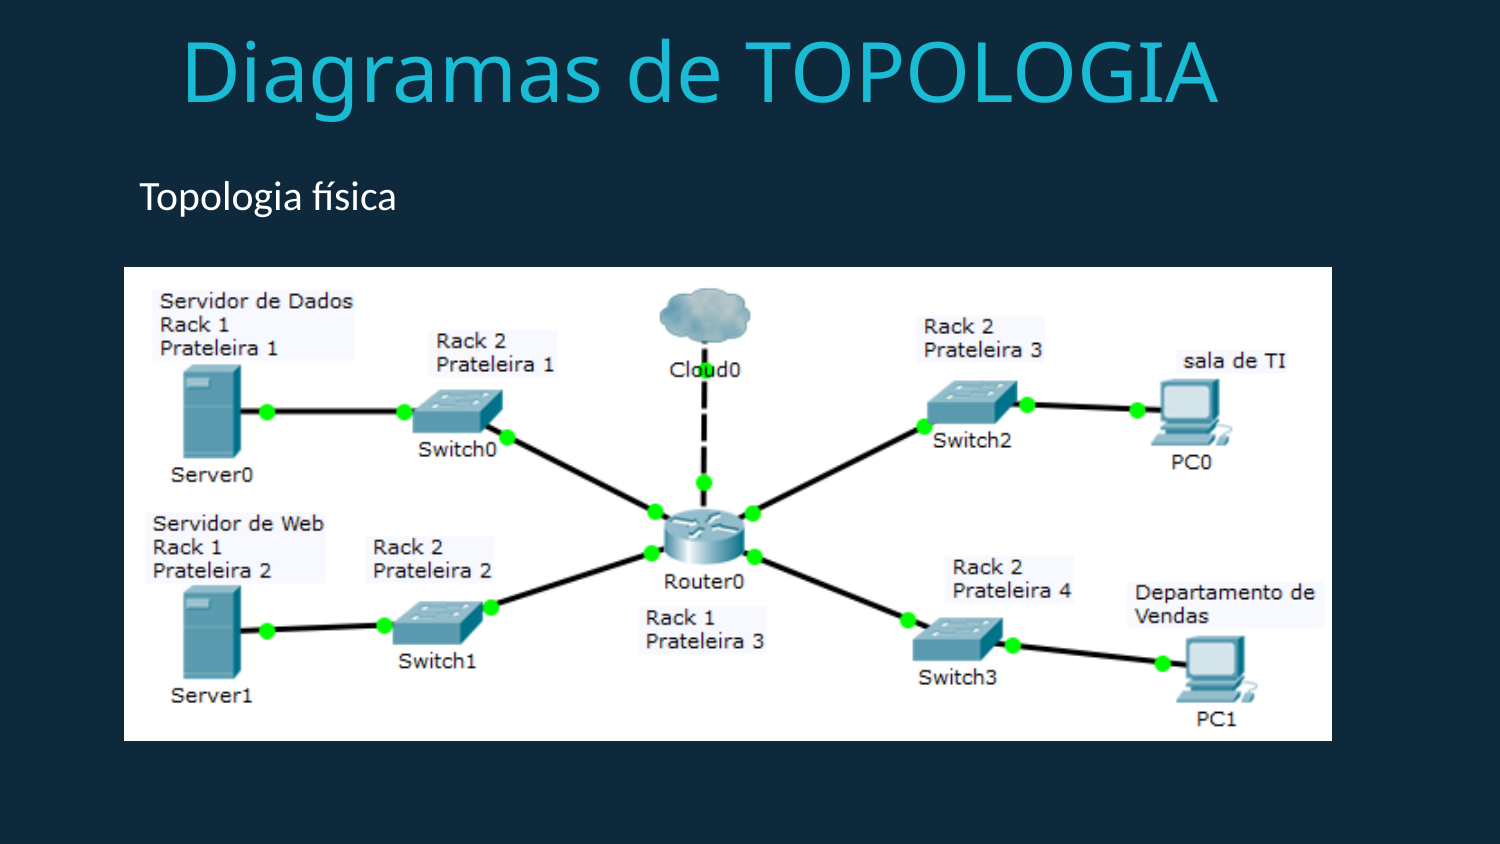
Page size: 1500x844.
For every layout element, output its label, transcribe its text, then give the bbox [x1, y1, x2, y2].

picture [124, 267, 1333, 741]
text_box Topologia física [124, 164, 815, 224]
title Diagramas de TOPOLOGIA [165, 27, 1472, 134]
